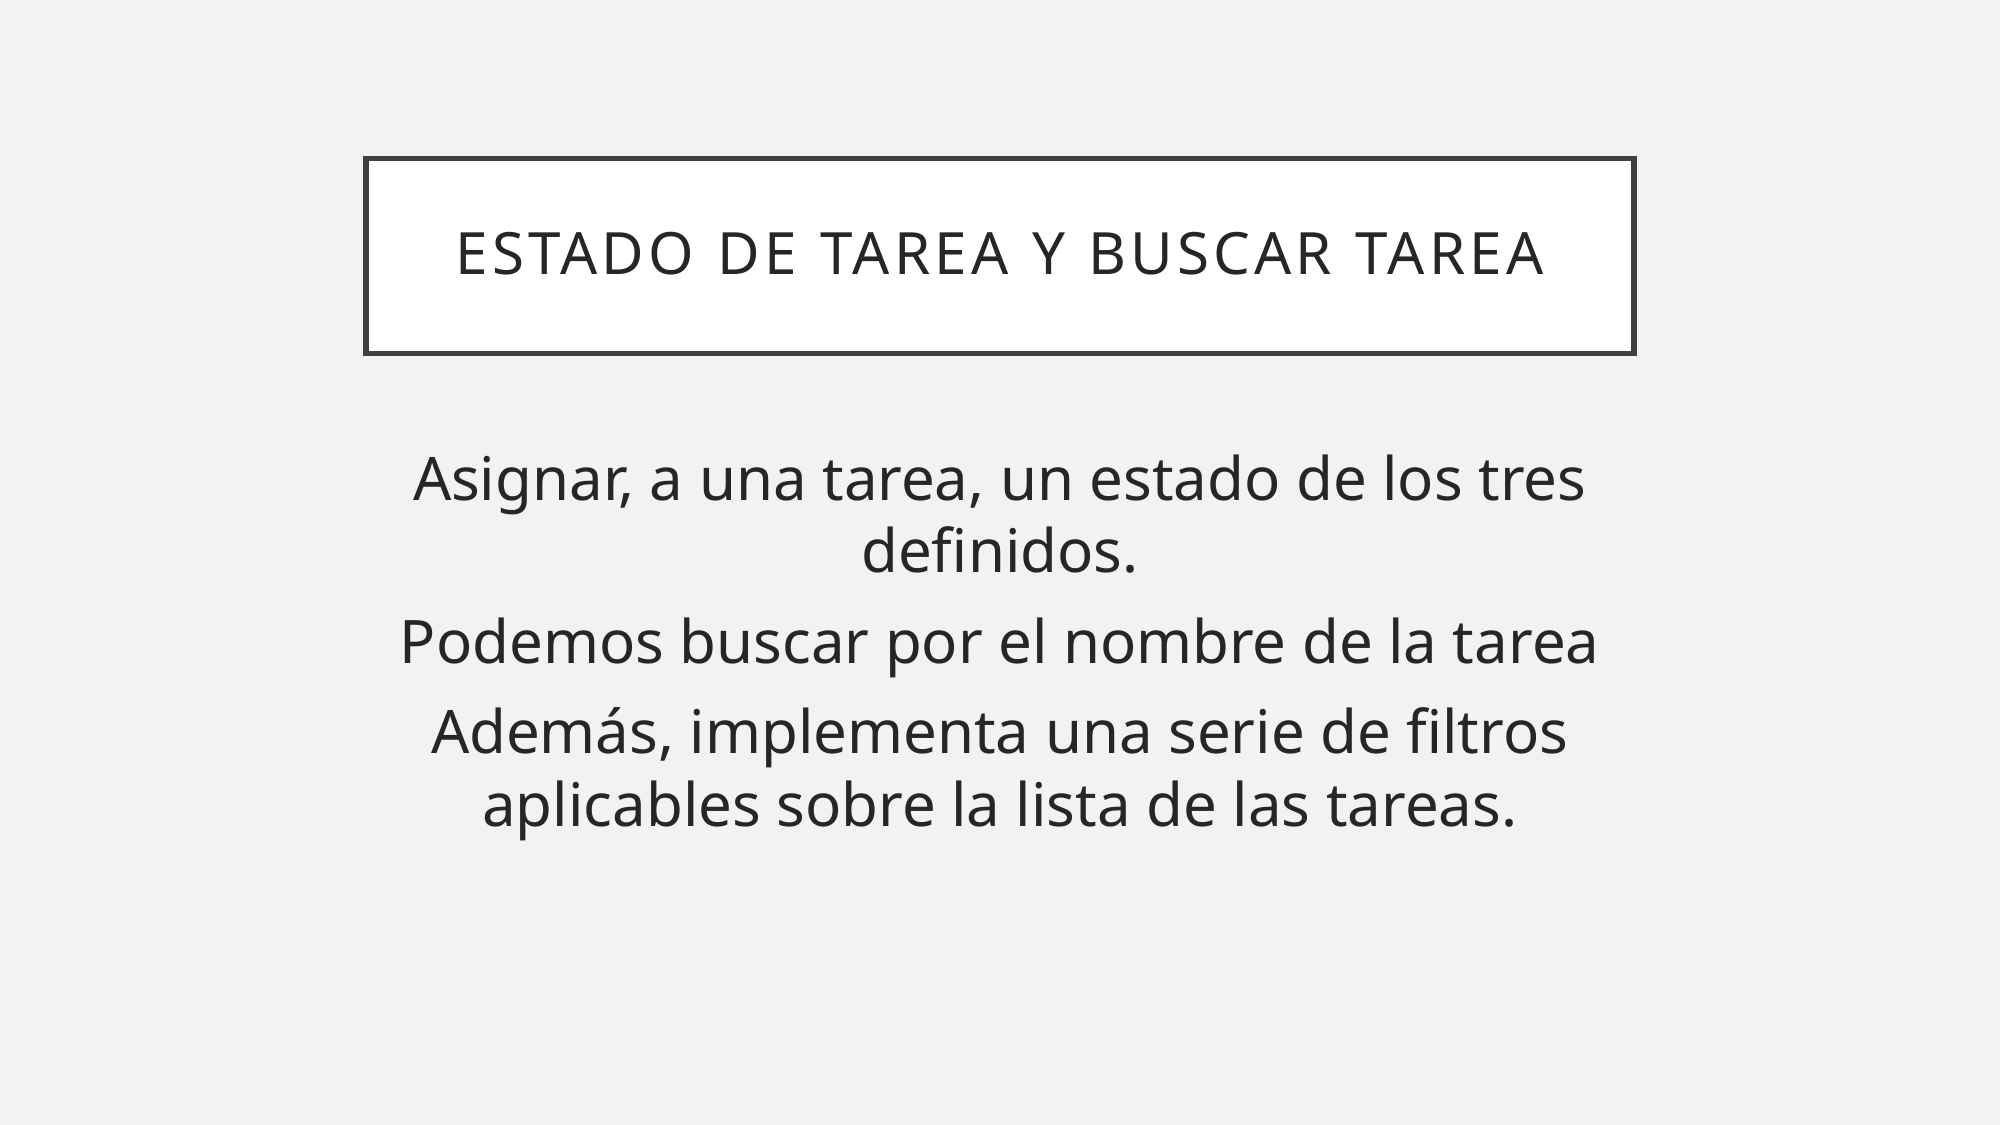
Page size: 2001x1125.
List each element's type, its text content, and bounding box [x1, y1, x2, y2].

list Asignar, a una tarea, un estado de los tres definidos. Podemos buscar por el nombre de la tarea Además, implementa una serie de filtros aplicables sobre la lista de las tareas. [366, 432, 1634, 942]
title Estado de tarea y buscar tarea [363, 156, 1637, 356]
